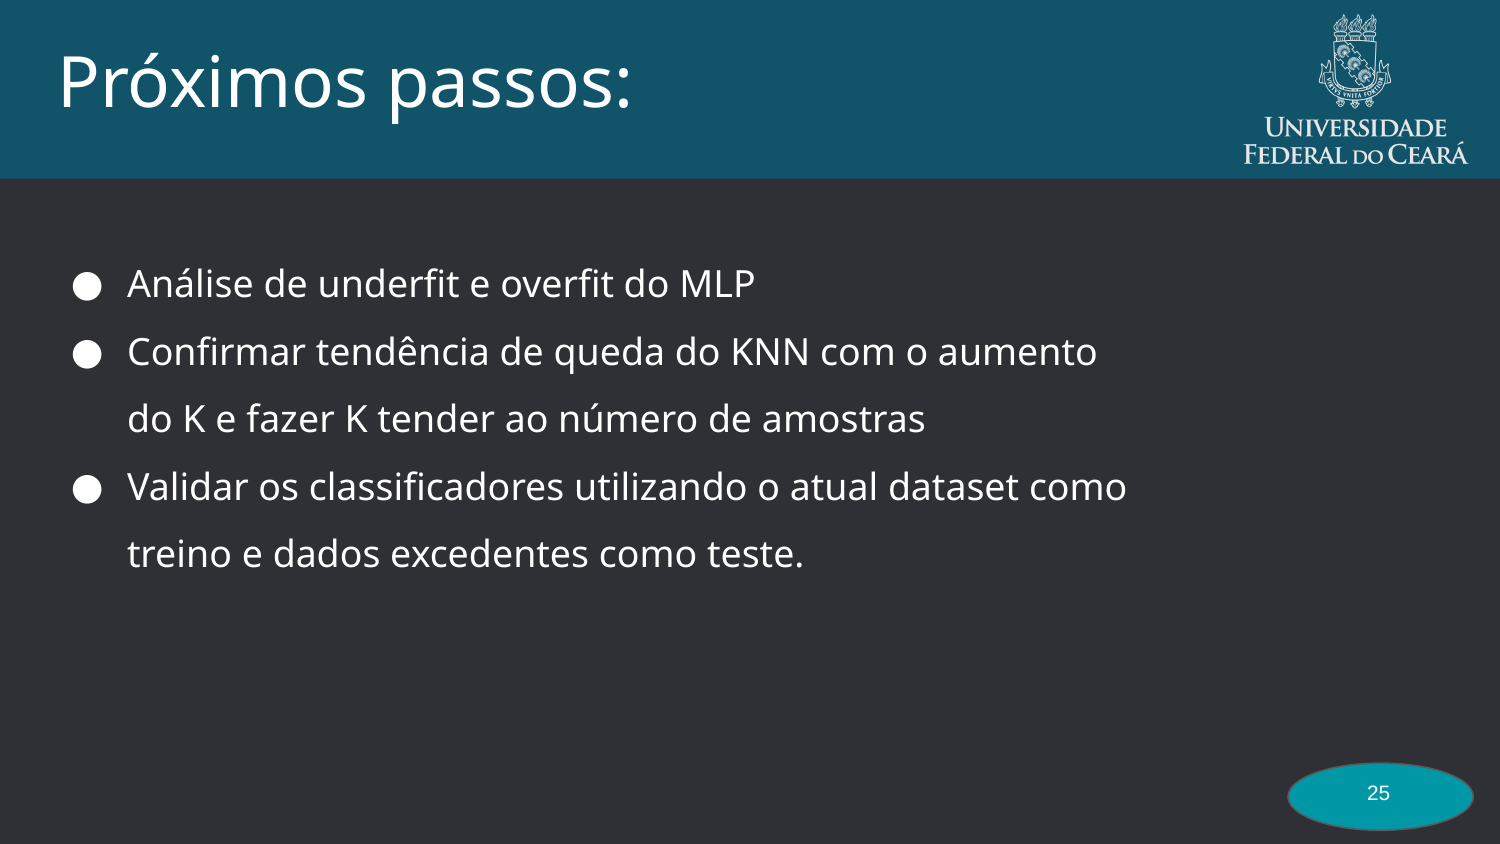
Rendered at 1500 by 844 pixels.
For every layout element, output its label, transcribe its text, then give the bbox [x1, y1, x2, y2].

title Análise de underfit e overfit do MLP Confirmar tendência de queda do KNN com o aumento do K e fazer K tender ao número de amostras Validar os classificadores utilizando o atual dataset como treino e dados excedentes como teste. [37, 222, 1169, 790]
slide_number ‹#› [1351, 768, 1405, 817]
text_box [1287, 763, 1474, 831]
text_box [0, 0, 1500, 179]
text_box Próximos passos: [42, 21, 845, 158]
picture [1236, 8, 1474, 171]
